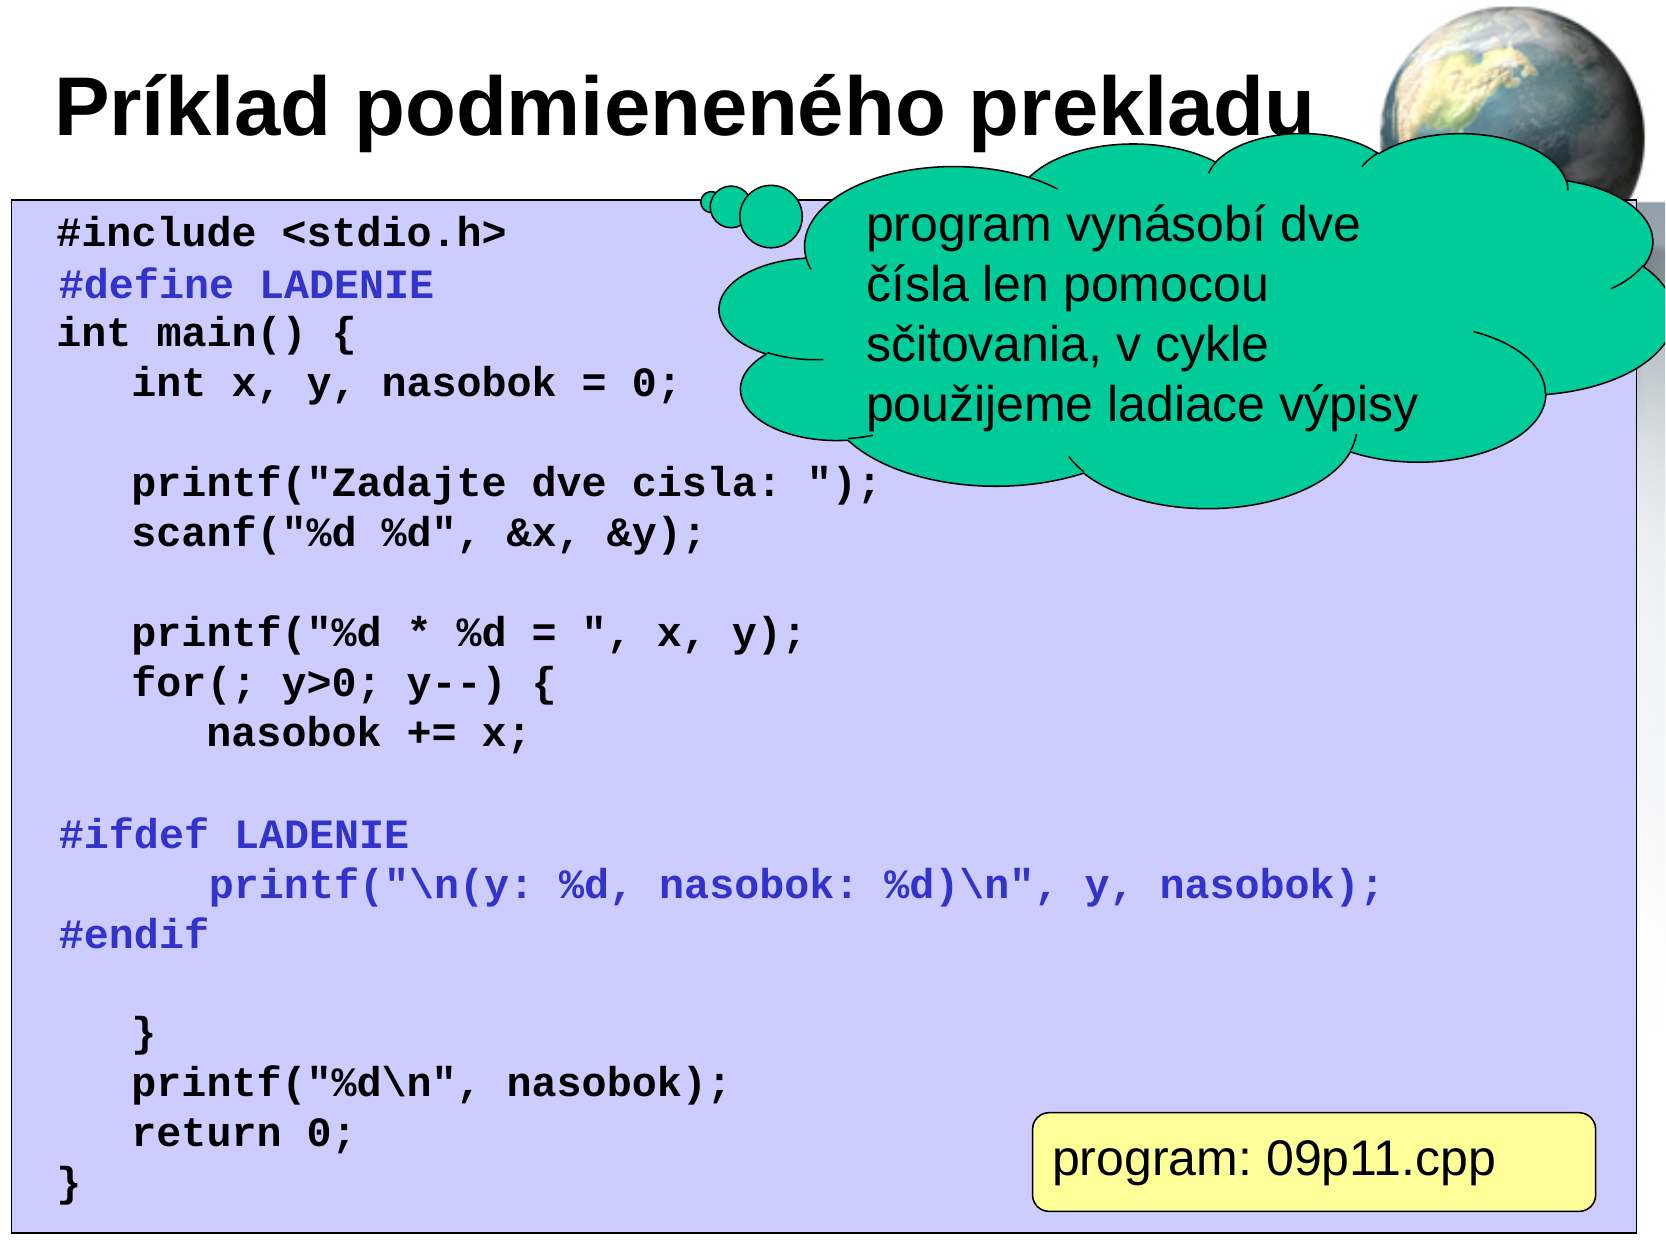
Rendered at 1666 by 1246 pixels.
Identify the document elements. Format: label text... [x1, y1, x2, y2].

text_box #define LADENIE #ifdef LADENIE printf("\n(y: %d, nasobok: %d)\n", y, nasobok); #endif [43, 198, 1400, 965]
text_box [11, 199, 1637, 1234]
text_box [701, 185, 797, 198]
text_box program: 09p11.cpp [1032, 1112, 1596, 1212]
text_box #include <stdio.h> int main() { int x, y, nasobok = 0; printf("Zadajte dve cisla: "); scanf("%d %d", &x, &y); printf("%d * %d = ", x, y); for(; y>0; y--) { nasobok += x; } printf("%d\n", nasobok); return 0; } [41, 197, 897, 1213]
picture [0, 0, 1666, 1246]
title Príklad podmieneného prekladu [37, 24, 1375, 179]
text_box program vynásobí dve čísla len pomocou sčitovania, v cykle použijeme ladiace výpisy [834, 133, 1666, 463]
